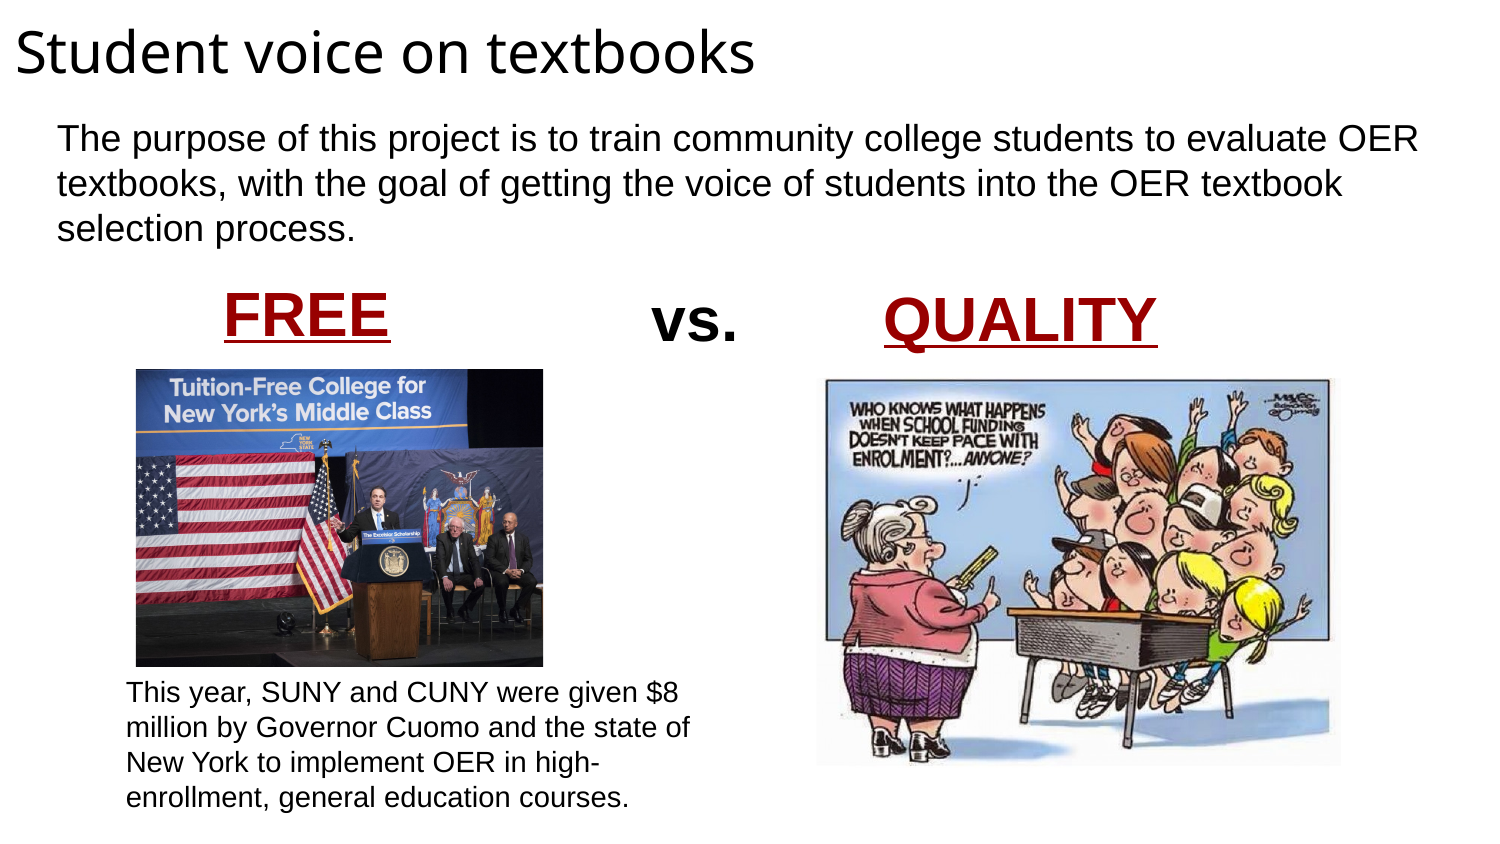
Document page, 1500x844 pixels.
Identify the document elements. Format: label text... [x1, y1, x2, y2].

title Student voice on textbooks [0, 0, 1398, 94]
picture [135, 369, 544, 667]
text_box QUALITY [868, 263, 1289, 363]
picture [816, 364, 1342, 798]
text_box FREE [208, 258, 471, 368]
text_box The purpose of this project is to train community college students to evaluate OER textbooks, with the goal of getting the voice of students into the OER textbook selection process. [41, 98, 1462, 259]
text_box This year, SUNY and CUNY were given $8 million by Governor Cuomo and the state of New York to implement OER in high-enrollment, general education courses. [110, 658, 731, 836]
text_box vs. [636, 263, 808, 424]
